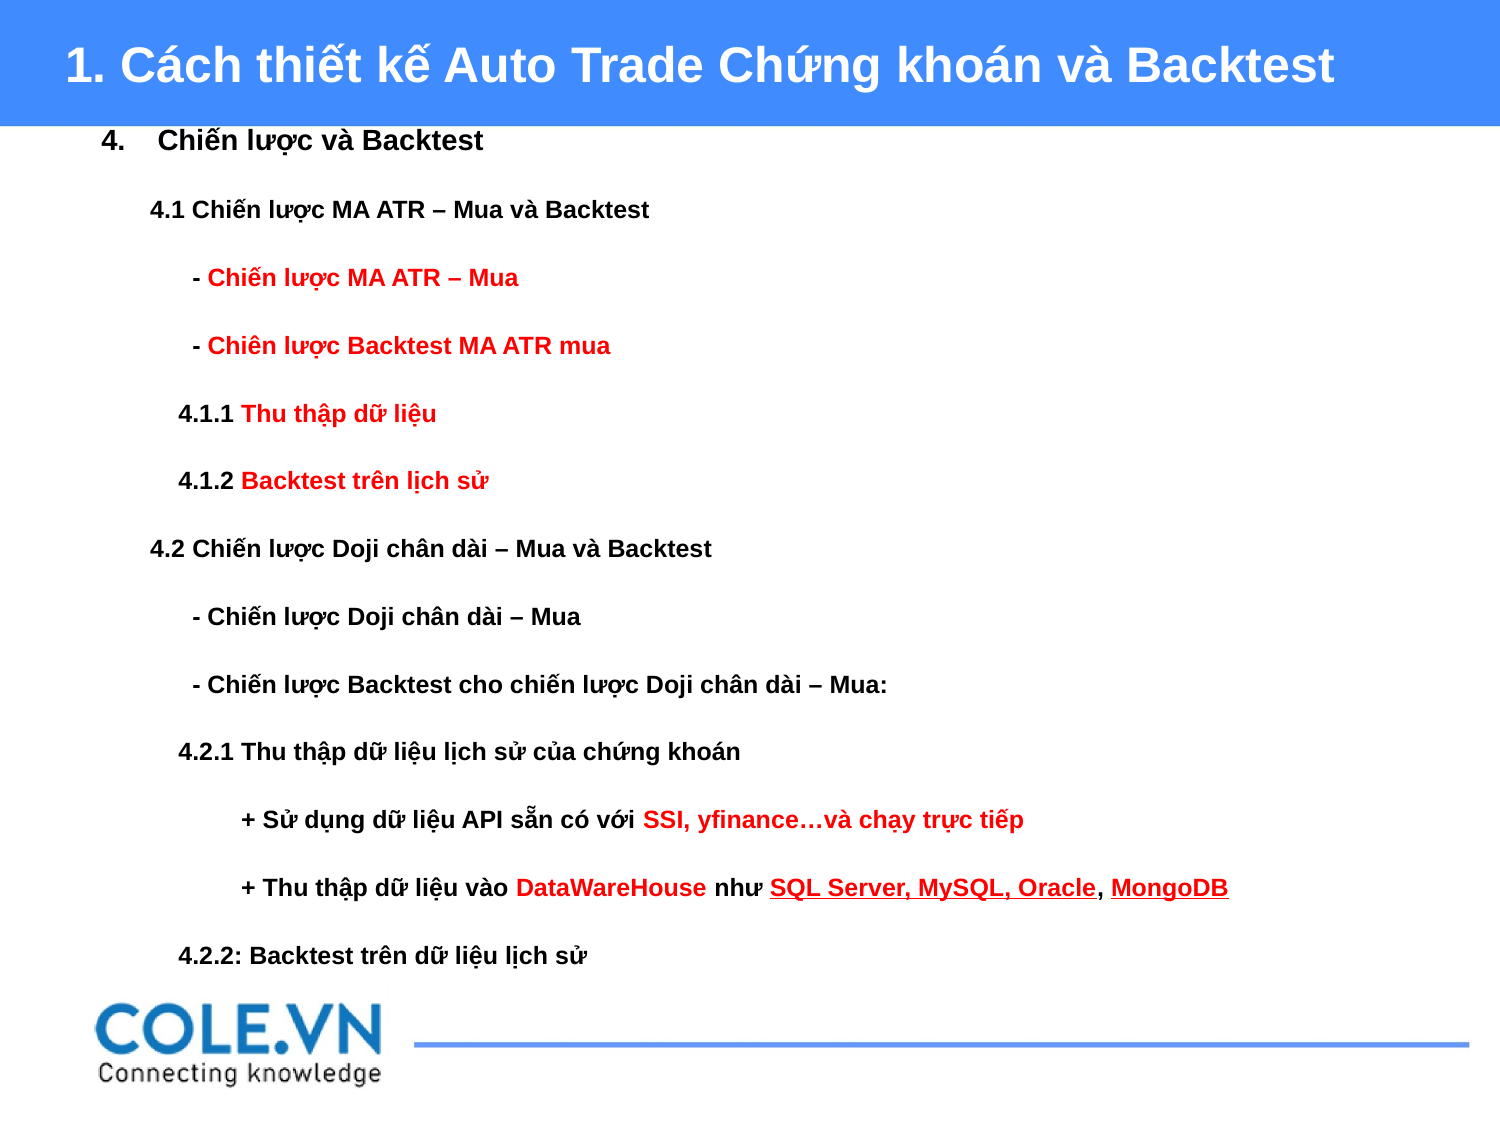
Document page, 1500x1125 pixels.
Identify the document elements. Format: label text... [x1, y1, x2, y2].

text_box Chiến lược và Backtest 4.1 Chiến lược MA ATR – Mua và Backtest - Chiến lược MA ATR – Mua - Chiên lược Backtest MA ATR mua 4.1.1 Thu thập dữ liệu 4.1.2 Backtest trên lịch sử 4.2 Chiến lược Doji chân dài – Mua và Backtest - Chiến lược Doji chân dài – Mua - Chiến lược Backtest cho chiến lược Doji chân dài – Mua: 4.2.1 Thu thập dữ liệu lịch sử của chứng khoán + Sử dụng dữ liệu API sẵn có với SSI, yfinance…và chạy trực tiếp + Thu thập dữ liệu vào DataWareHouse như SQL Server, MySQL, Oracle, MongoDB 4.2.2: Backtest trên dữ liệu lịch sử [69, 101, 1429, 670]
picture [0, 0, 1500, 1125]
text_box 1. Cách thiết kế Auto Trade Chứng khoán và Backtest [49, 25, 1487, 101]
